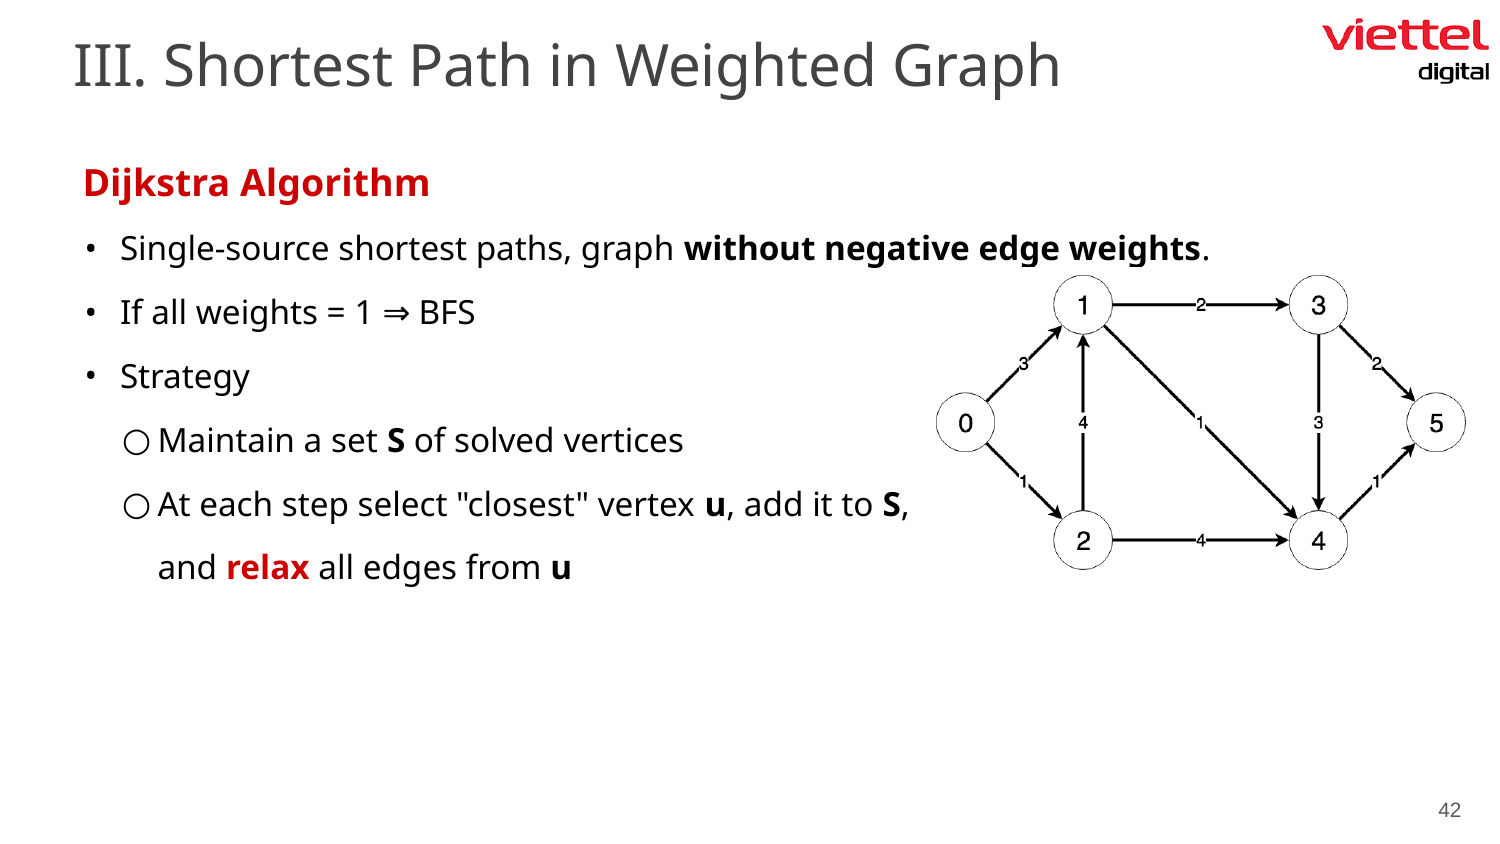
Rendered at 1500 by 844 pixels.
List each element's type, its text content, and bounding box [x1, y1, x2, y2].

text_box III. Shortest Path in Weighted Graph [58, 26, 1457, 121]
picture [928, 267, 1473, 577]
text_box Dijkstra Algorithm Single-source shortest paths, graph without negative edge weights. If all weights = 1 ⇒ BFS Strategy Maintain a set S of solved vertices At each step select "closest" vertex u, add it to S, and relax all edges from u [75, 127, 1238, 591]
slide_number ‹#› [1425, 786, 1500, 832]
picture [1310, 0, 1500, 145]
